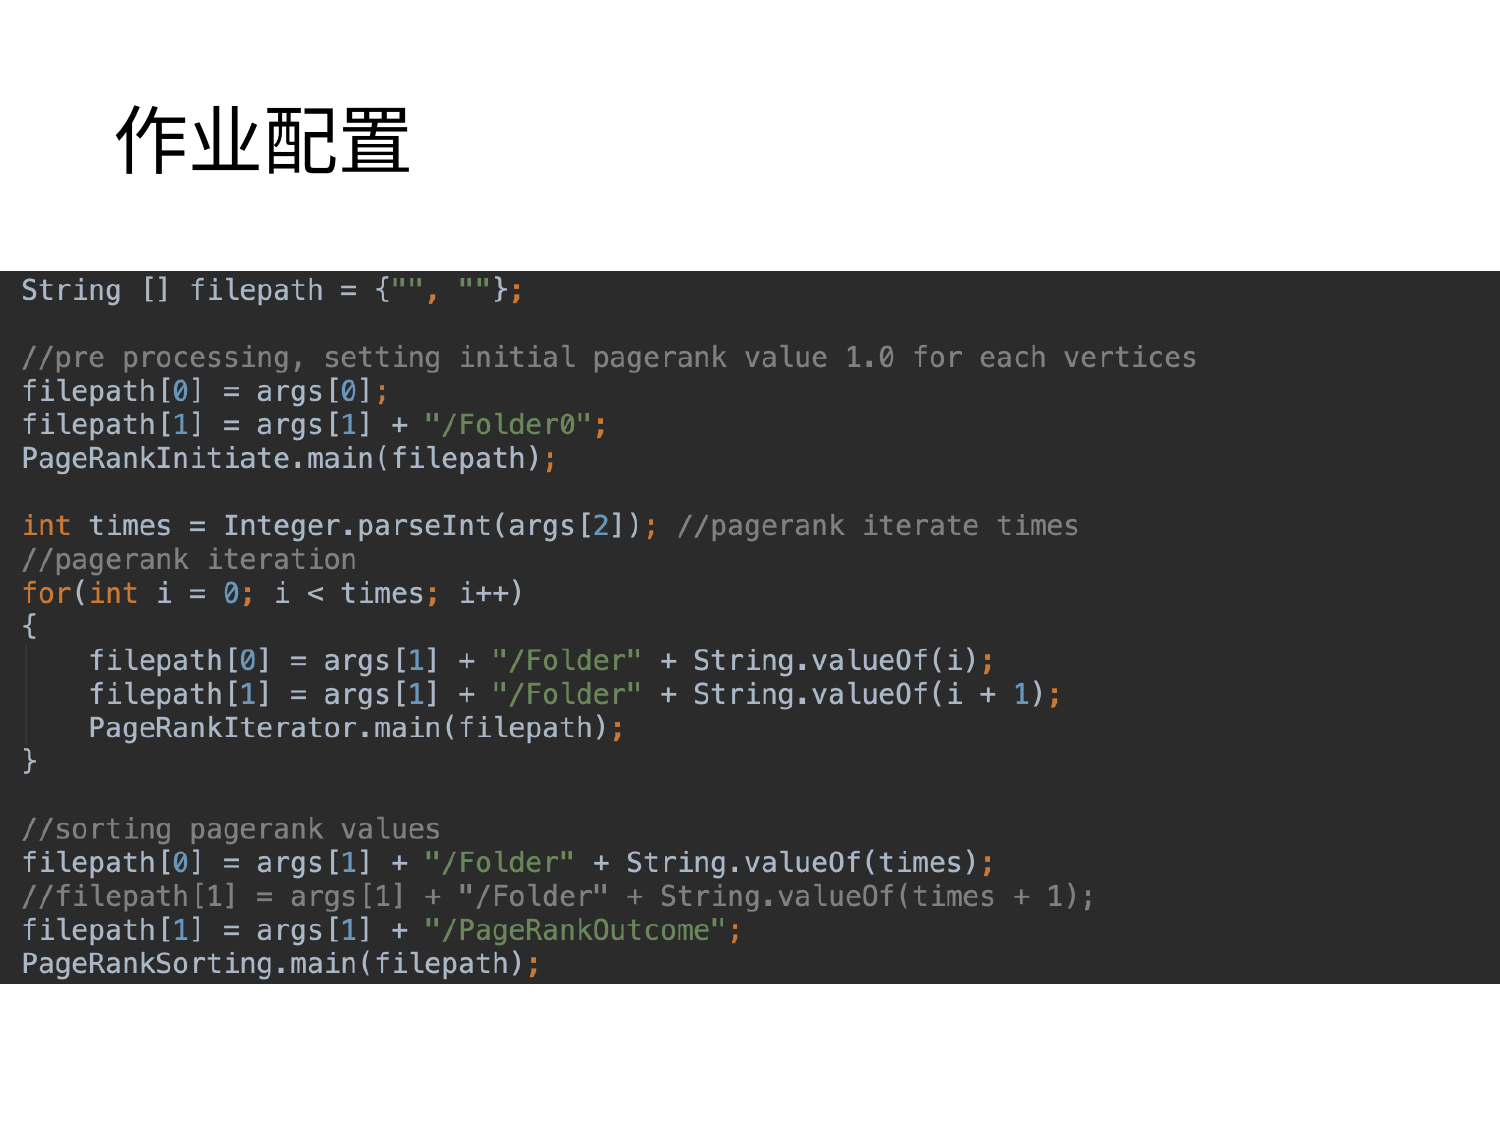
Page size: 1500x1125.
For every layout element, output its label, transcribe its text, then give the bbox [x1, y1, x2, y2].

title 作业配置 [0, 45, 527, 233]
picture [0, 271, 1500, 984]
